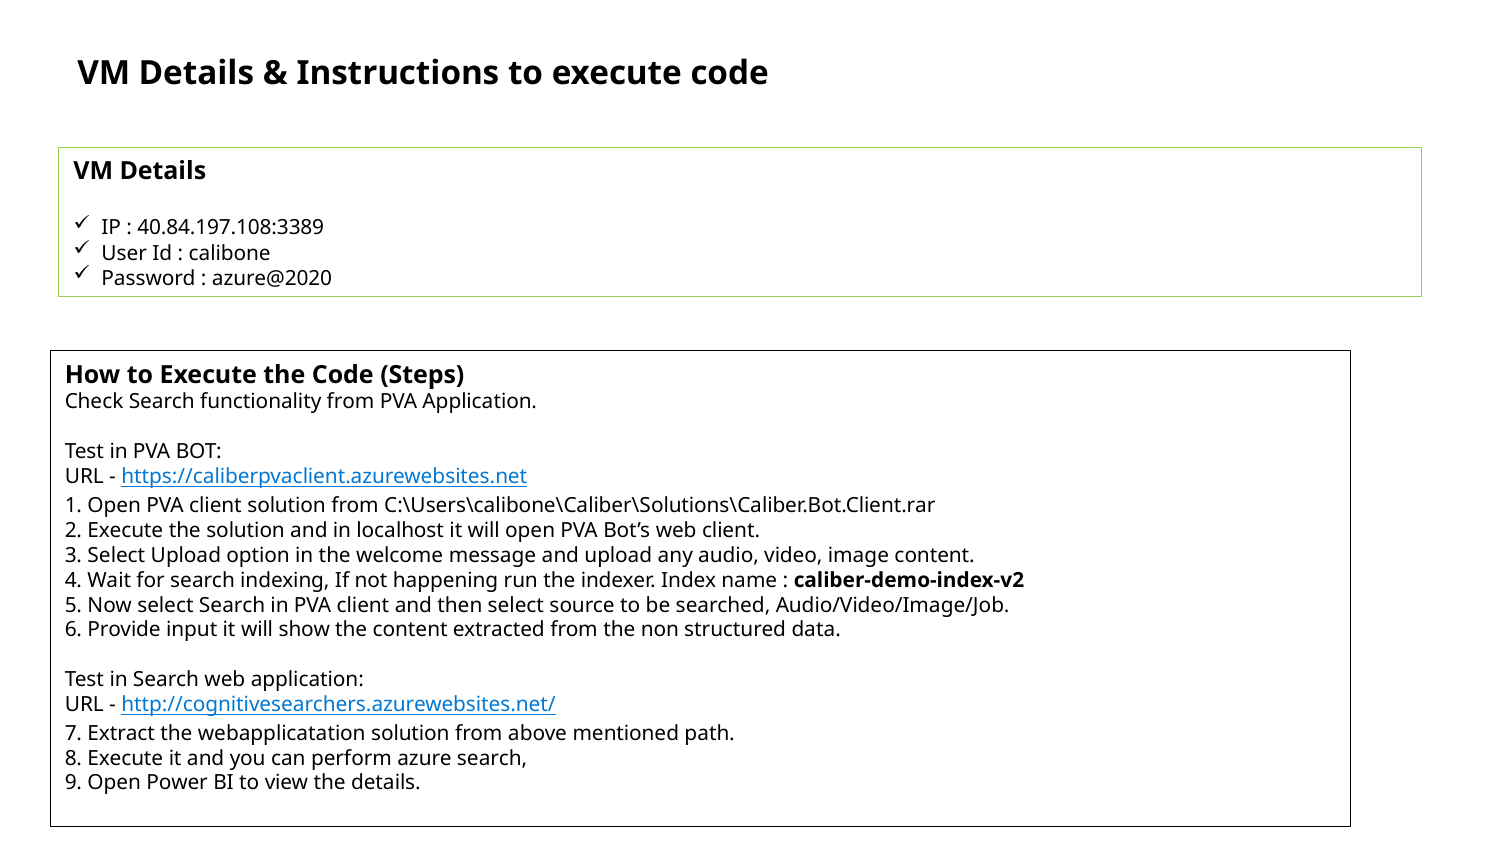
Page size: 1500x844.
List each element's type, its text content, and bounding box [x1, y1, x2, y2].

text_box How to Execute the Code (Steps) Check Search functionality from PVA Application. Test in PVA BOT: URL - https://caliberpvaclient.azurewebsites.net 1. Open PVA client solution from C:\Users\calibone\Caliber\Solutions\Caliber.Bot.Client.rar 2. Execute the solution and in localhost it will open PVA Bot’s web client. 3. Select Upload option in the welcome message and upload any audio, video, image content. 4. Wait for search indexing, If not happening run the indexer. Index name : caliber-demo-index-v2 5. Now select Search in PVA client and then select source to be searched, Audio/Video/Image/Job. 6. Provide input it will show the content extracted from the non structured data. Test in Search web application: URL - http://cognitivesearchers.azurewebsites.net/ 7. Extract the webapplicatation solution from above mentioned path. 8. Execute it and you can perform azure search, 9. Open Power BI to view the details. [50, 350, 1350, 827]
text_box VM Details IP : 40.84.197.108:3389 User Id : calibone Password : azure@2020 [58, 146, 1422, 297]
text_box VM Details & Instructions to execute code [62, 44, 1288, 126]
